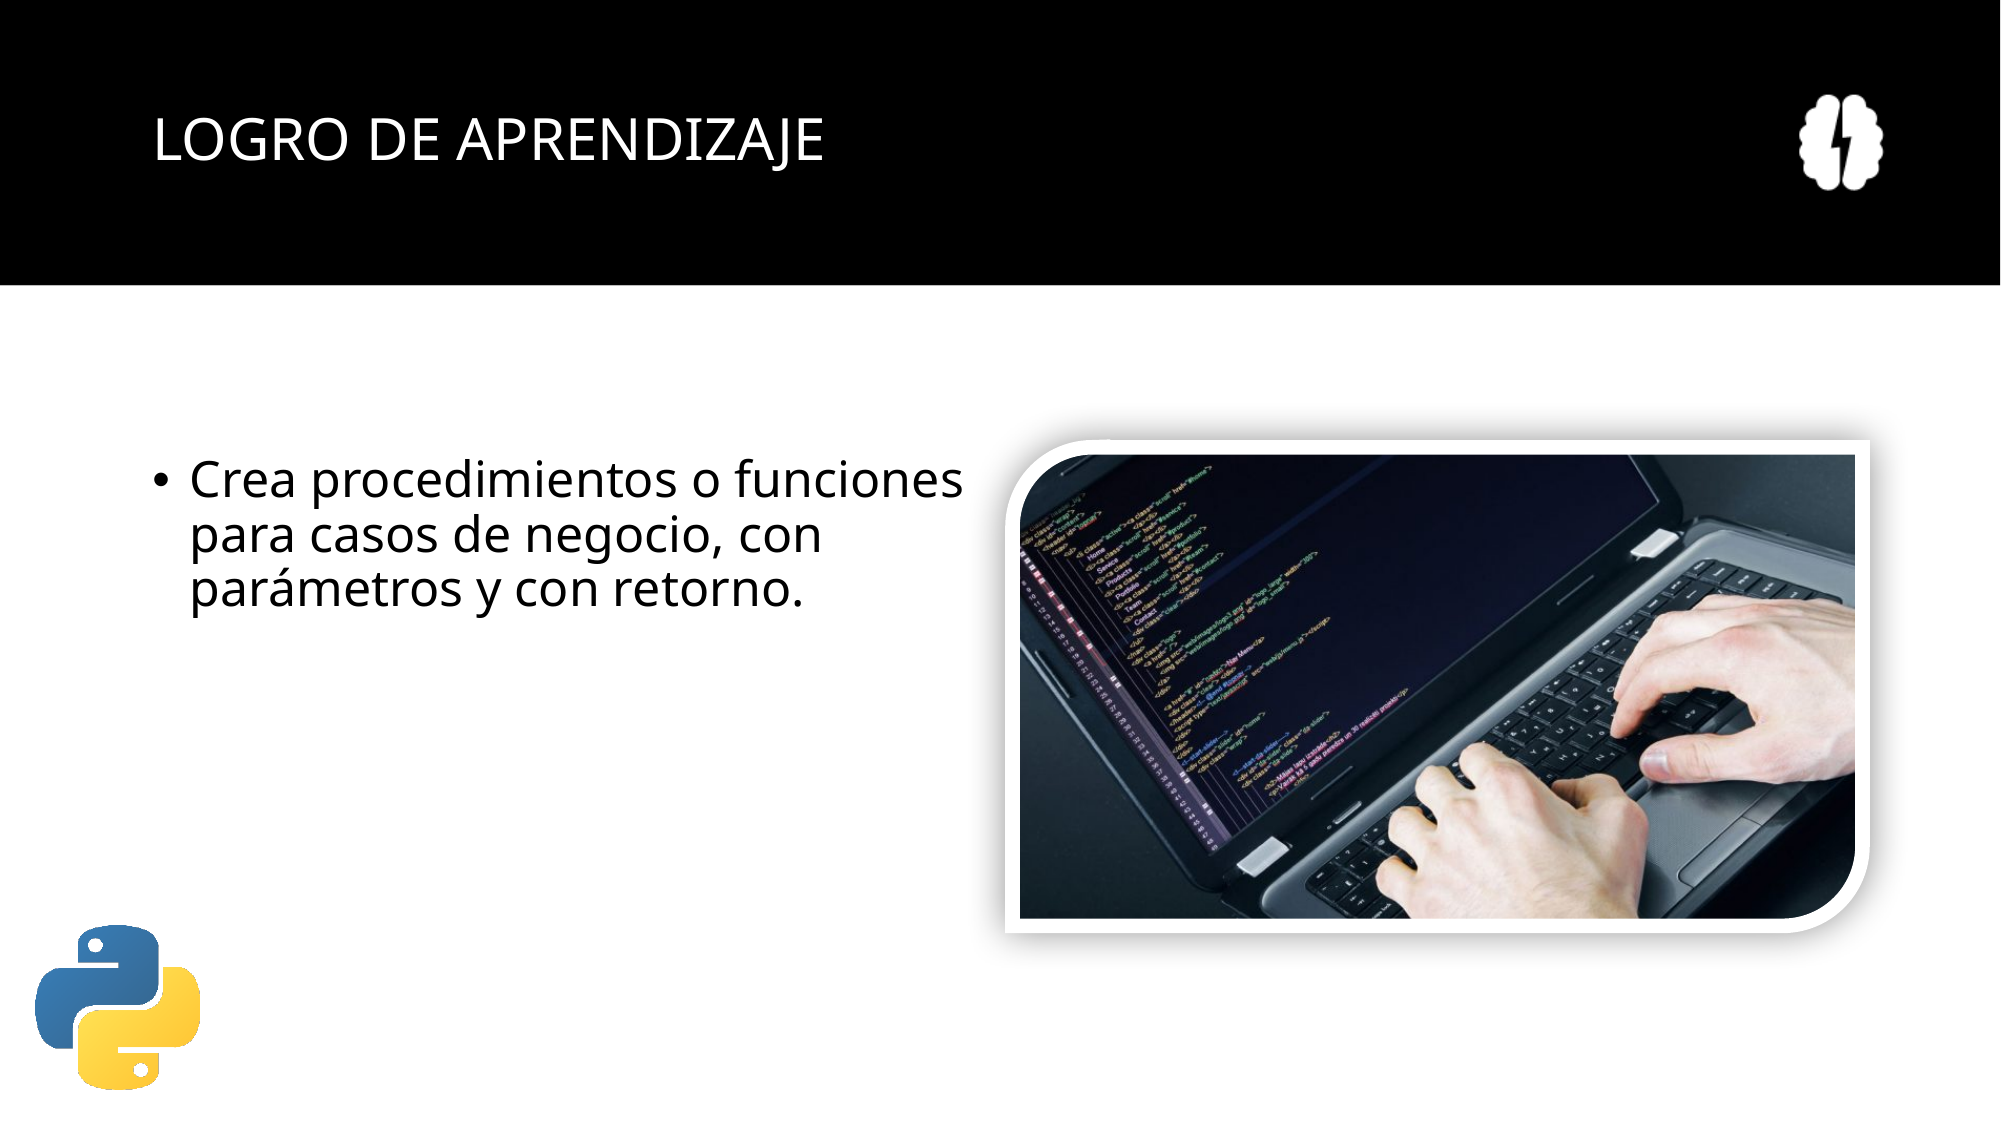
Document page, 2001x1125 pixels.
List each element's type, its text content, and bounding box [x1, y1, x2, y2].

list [1012, 447, 1863, 926]
list Crea procedimientos o funciones para casos de negocio, con parámetros y con retorno. [137, 447, 988, 1009]
title LOGRO DE APRENDIZAJE [137, 89, 1682, 194]
picture [0, 0, 2001, 1125]
